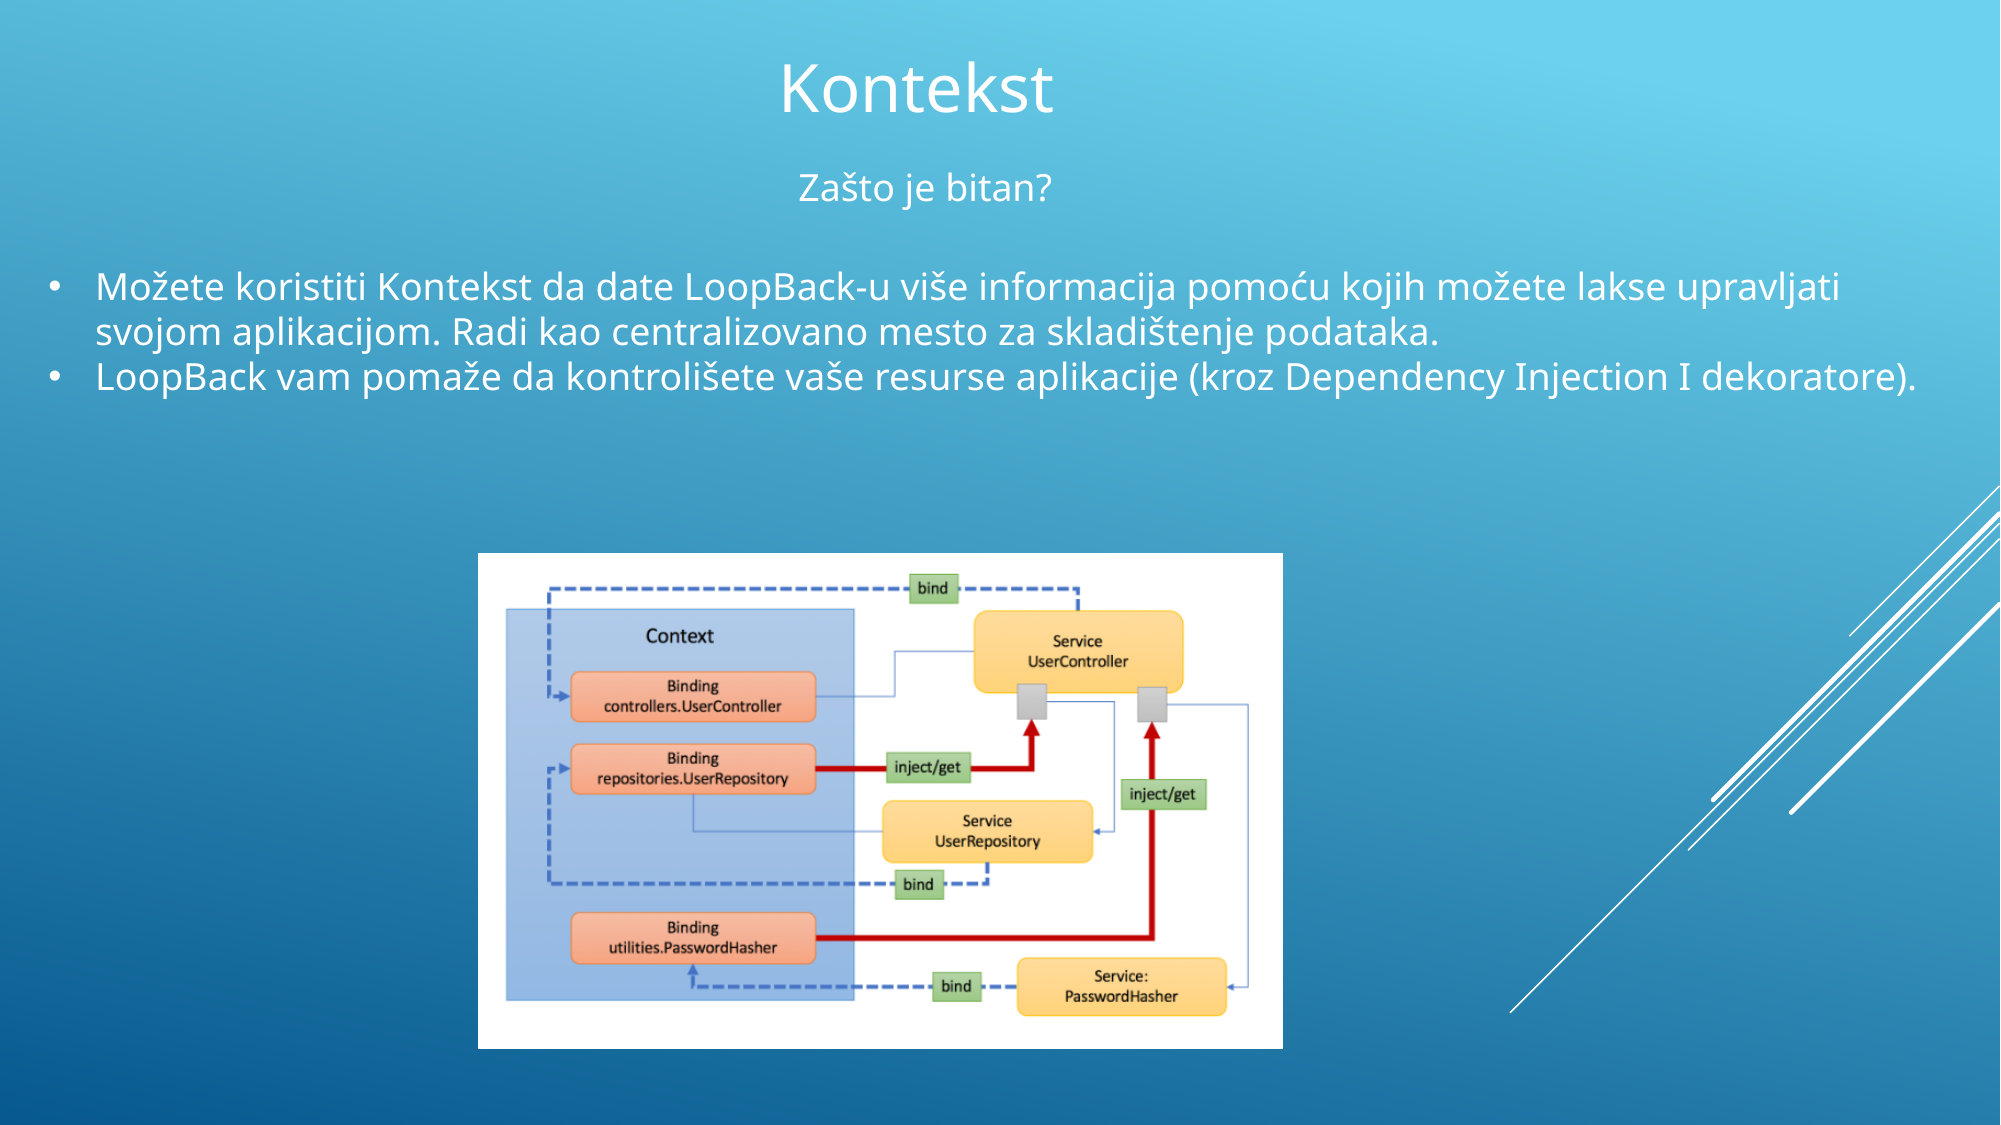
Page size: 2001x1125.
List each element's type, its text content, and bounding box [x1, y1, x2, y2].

text_box Možete koristiti Kontekst da date LoopBack-u više informacija pomoću kojih možete lakse upravljati svojom aplikacijom. Radi kao centralizovano mesto za skladištenje podataka. LoopBack vam pomaže da kontrolišete vaše resurse aplikacije (kroz Dependency Injection I dekoratore). [33, 255, 1954, 451]
text_box Kontekst [763, 38, 1088, 134]
picture [477, 552, 1283, 1049]
text_box Zašto je bitan? [783, 156, 1204, 217]
